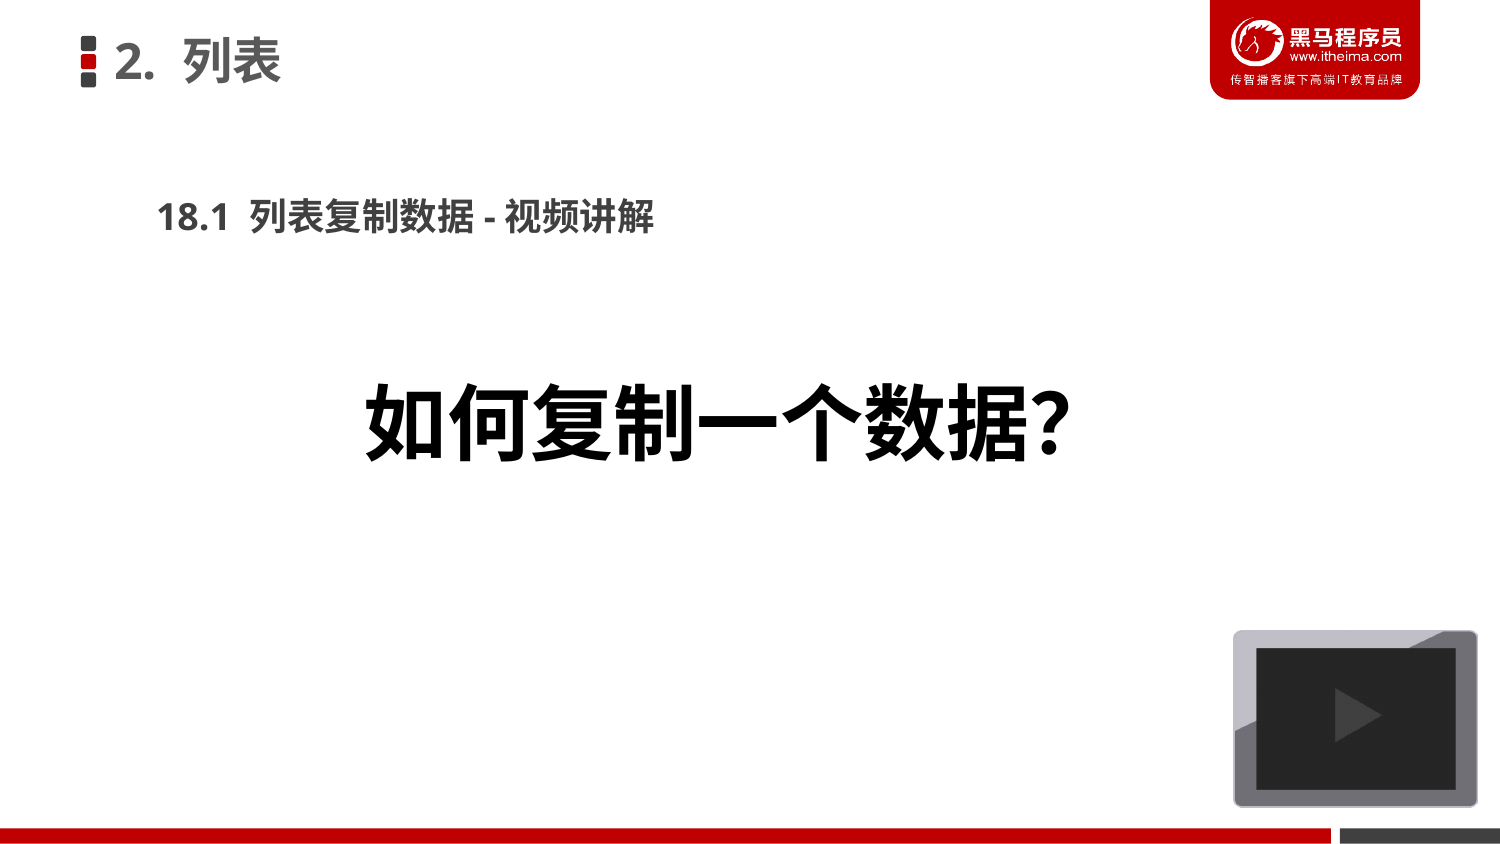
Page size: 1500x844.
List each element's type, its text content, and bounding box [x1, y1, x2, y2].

picture [1232, 630, 1478, 809]
picture [1212, 8, 1421, 94]
text_box 2. 列表 [103, 0, 987, 130]
text_box 18.1 列表复制数据-视频讲解 [141, 185, 1089, 246]
text_box 如何复制一个数据？ [183, 363, 1294, 479]
